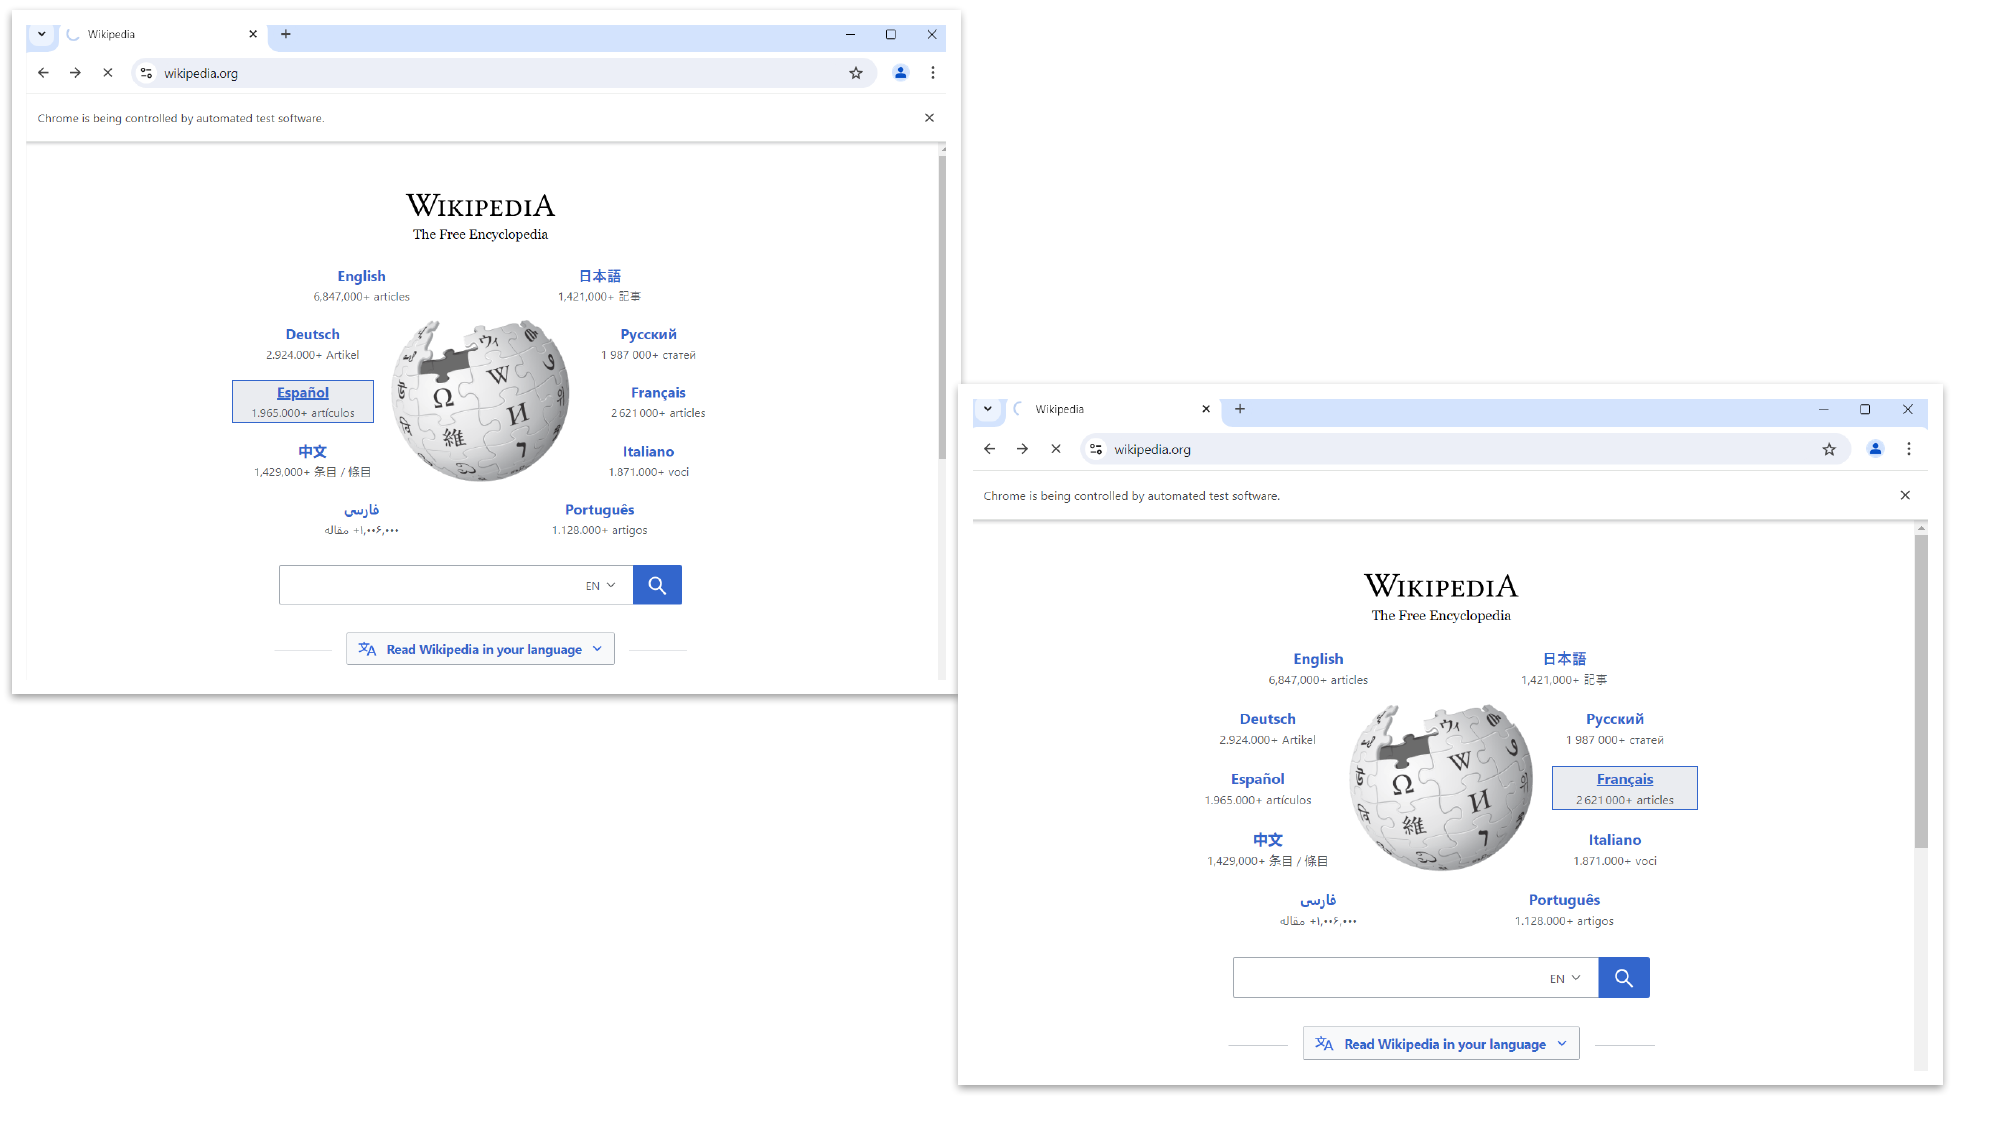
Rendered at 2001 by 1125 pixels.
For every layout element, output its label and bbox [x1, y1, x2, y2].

picture [972, 398, 1929, 1071]
picture [26, 24, 947, 680]
